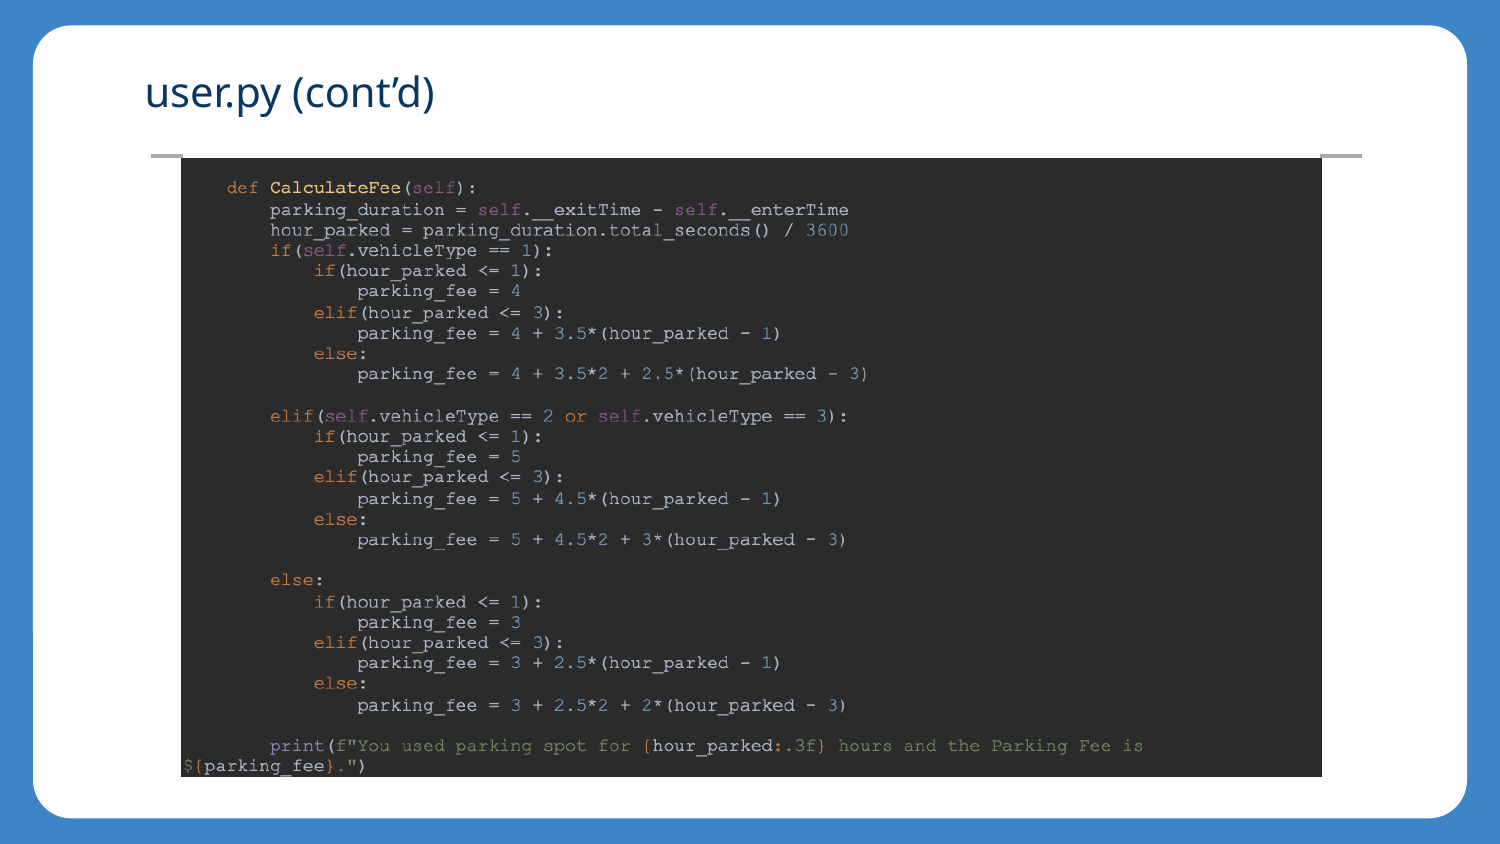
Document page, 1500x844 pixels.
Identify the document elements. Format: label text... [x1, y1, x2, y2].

title user.py (cont’d) [129, 50, 1394, 155]
picture [150, 154, 1371, 794]
